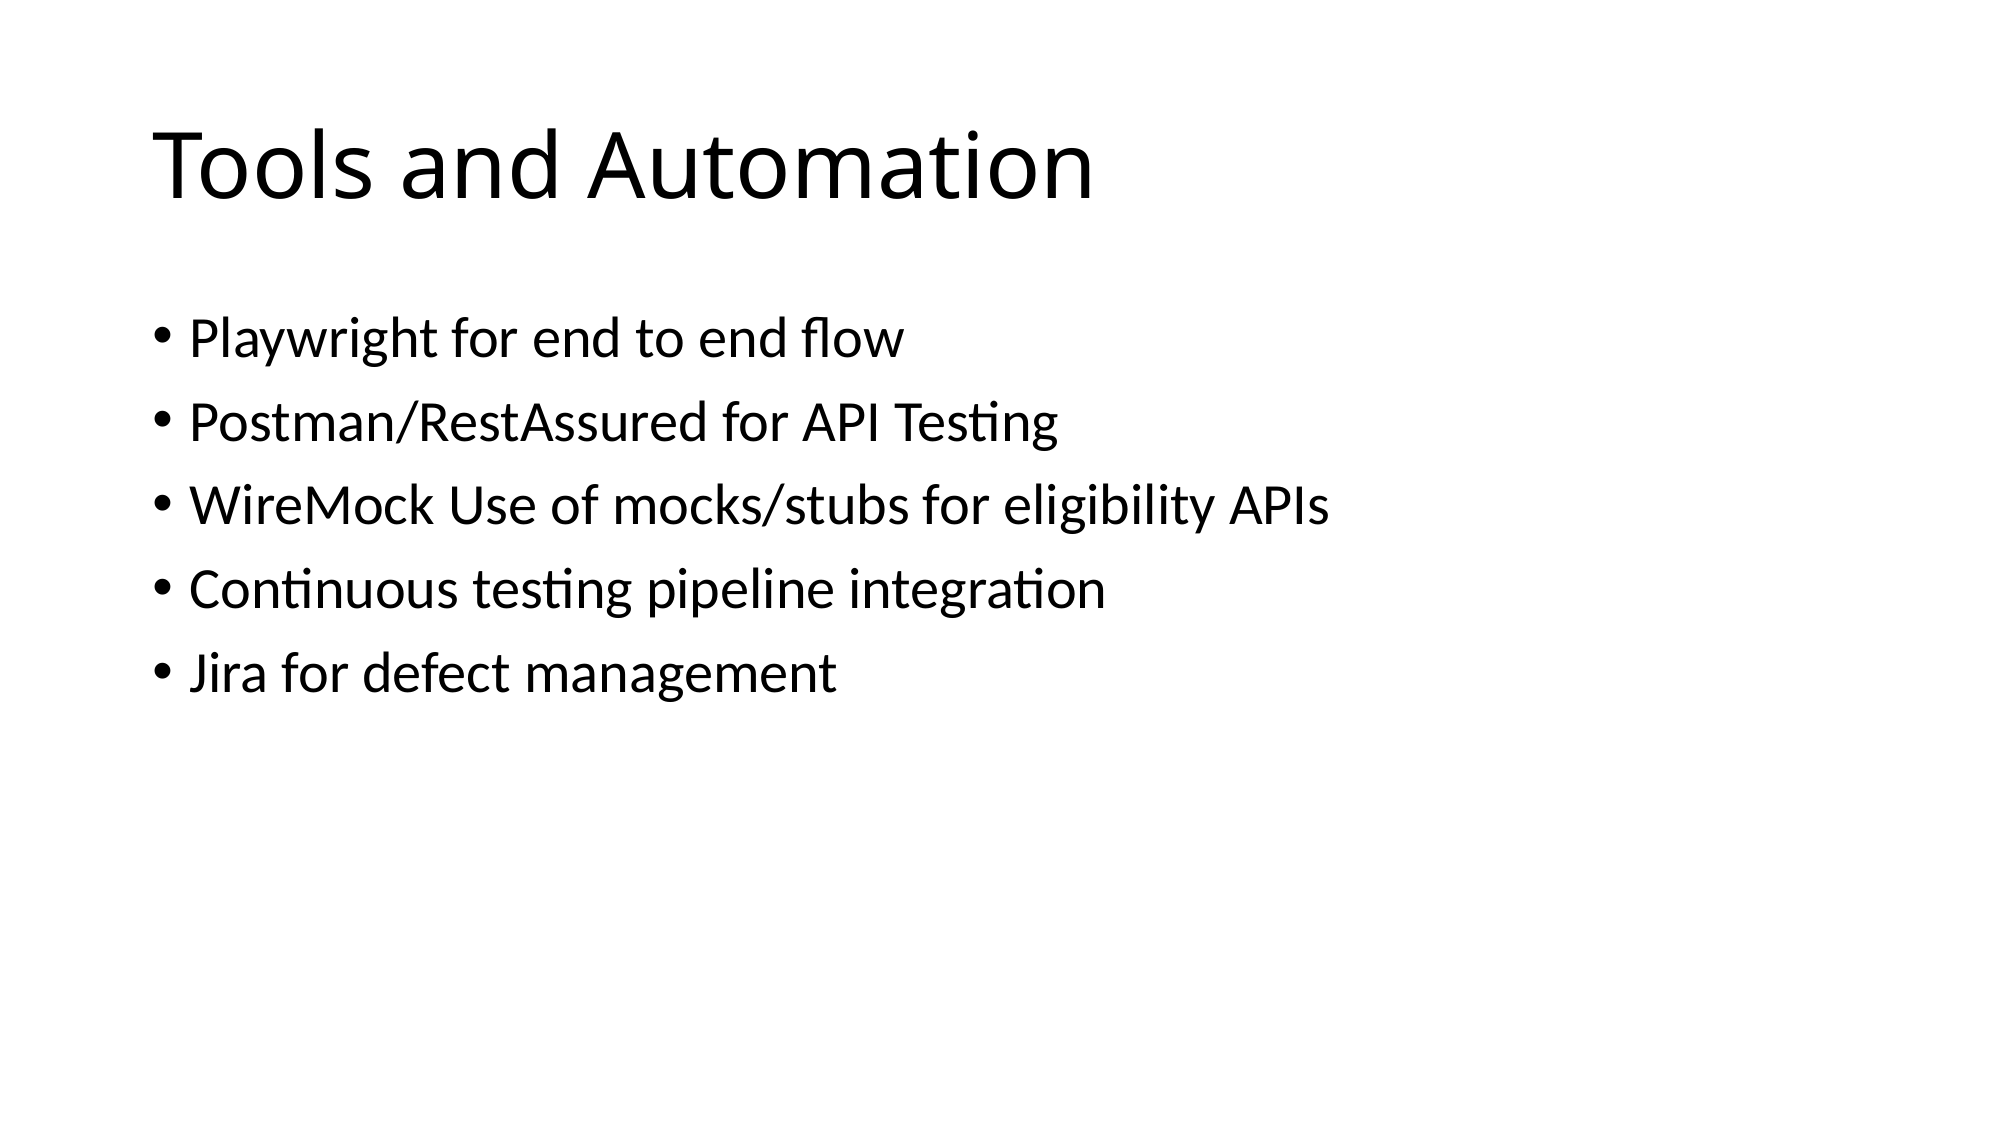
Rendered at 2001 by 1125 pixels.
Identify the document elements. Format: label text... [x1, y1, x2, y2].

title Tools and Automation [137, 59, 1863, 278]
list Playwright for end to end flow Postman/RestAssured for API Testing WireMock Use of mocks/stubs for eligibility APIs Continuous testing pipeline integration Jira for defect management [137, 299, 1863, 1014]
